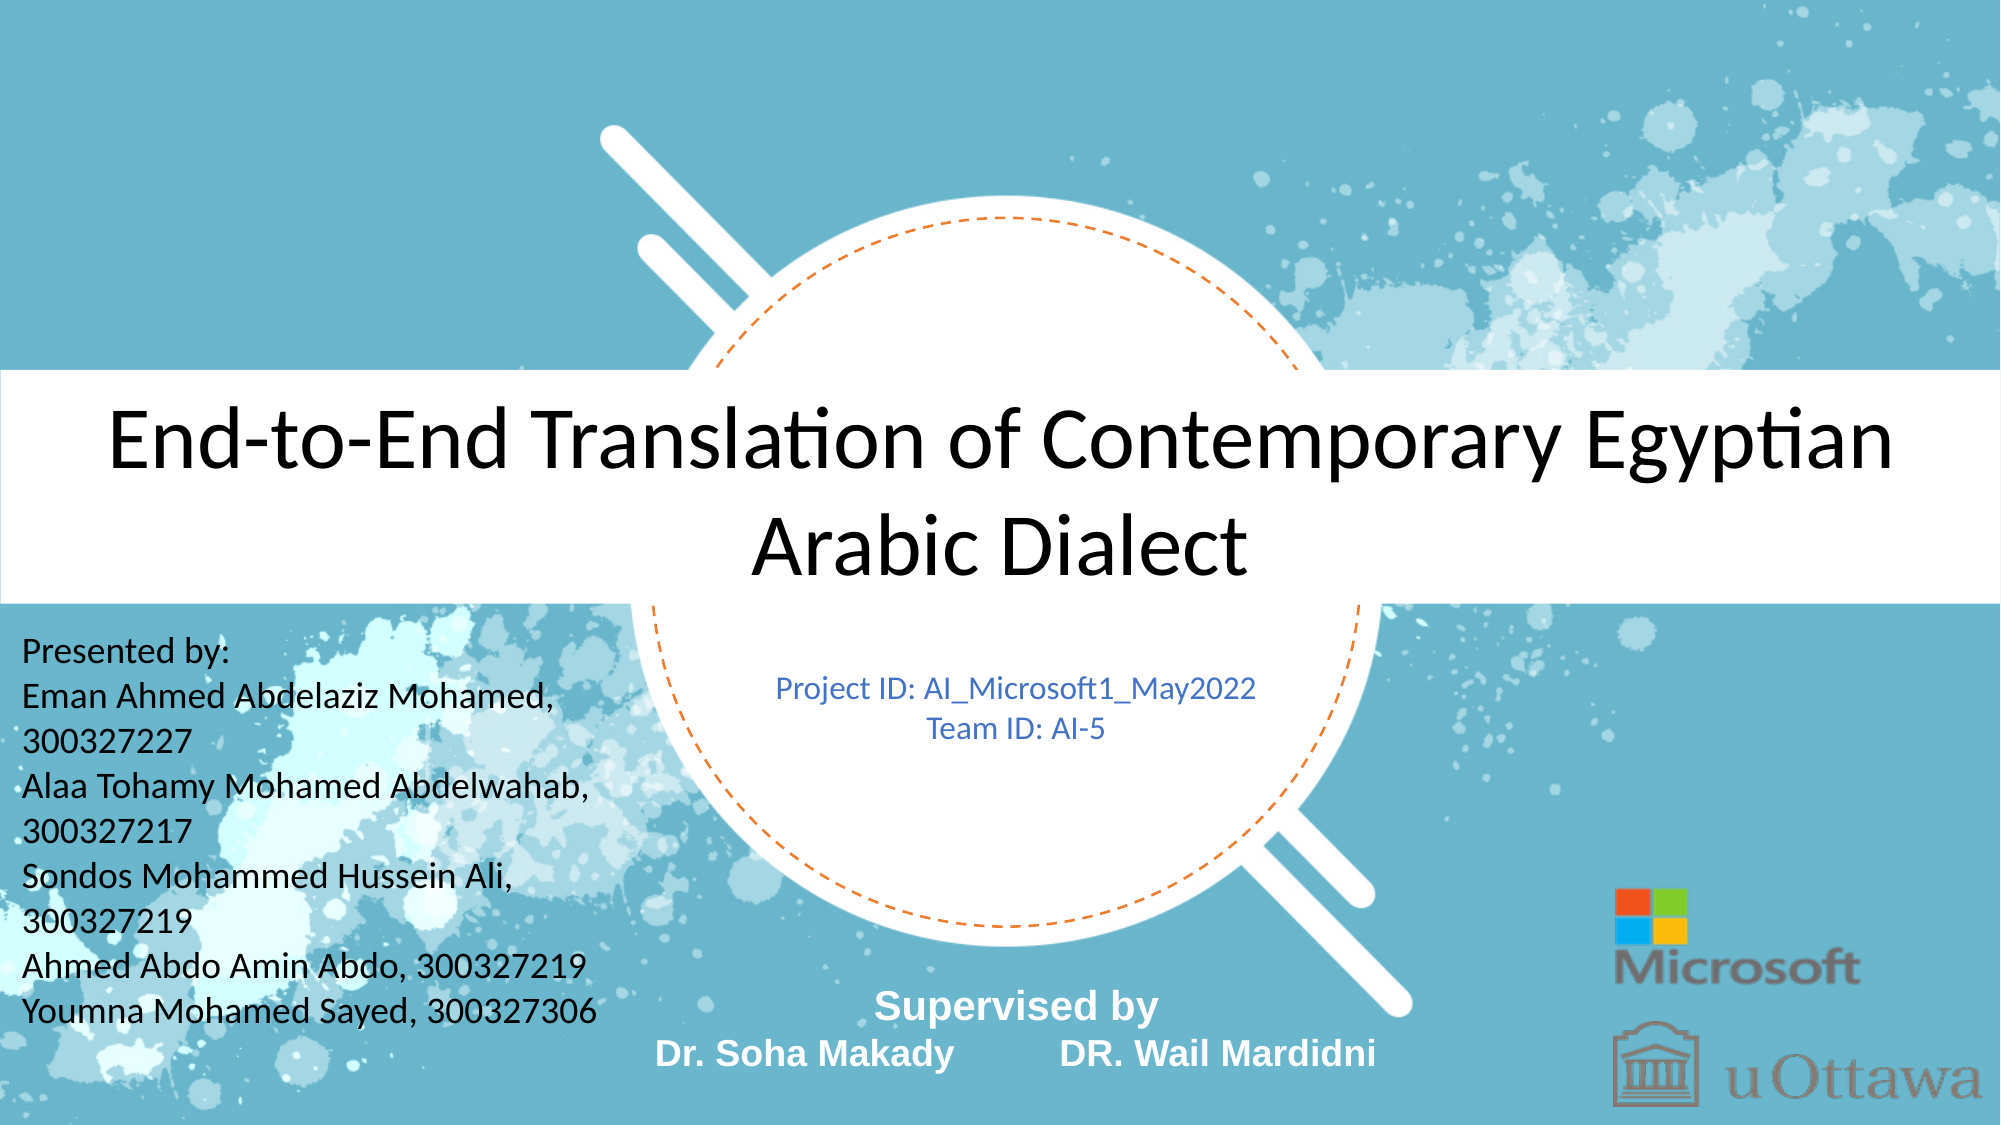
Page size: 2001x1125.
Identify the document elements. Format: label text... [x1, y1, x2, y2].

list End-to-End Translation of Contemporary Egyptian Arabic Dialect [0, 369, 2000, 604]
text_box Presented by: Eman Ahmed Abdelaziz Mohamed, 300327227 Alaa Tohamy Mohamed Abdelwahab, 300327217 Sondos Mohammed Hussein Ali, 300327219 Ahmed Abdo Amin Abdo, 300327219 Youmna Mohamed Sayed, 300327306 [6, 618, 618, 1039]
list Project ID: AI_Microsoft1_May2022 Team ID: AI-5 [646, 659, 1387, 765]
picture [0, 0, 2001, 1125]
text_box Supervised by Dr. Soha Makady DR. Wail Mardidni [425, 972, 1608, 1125]
